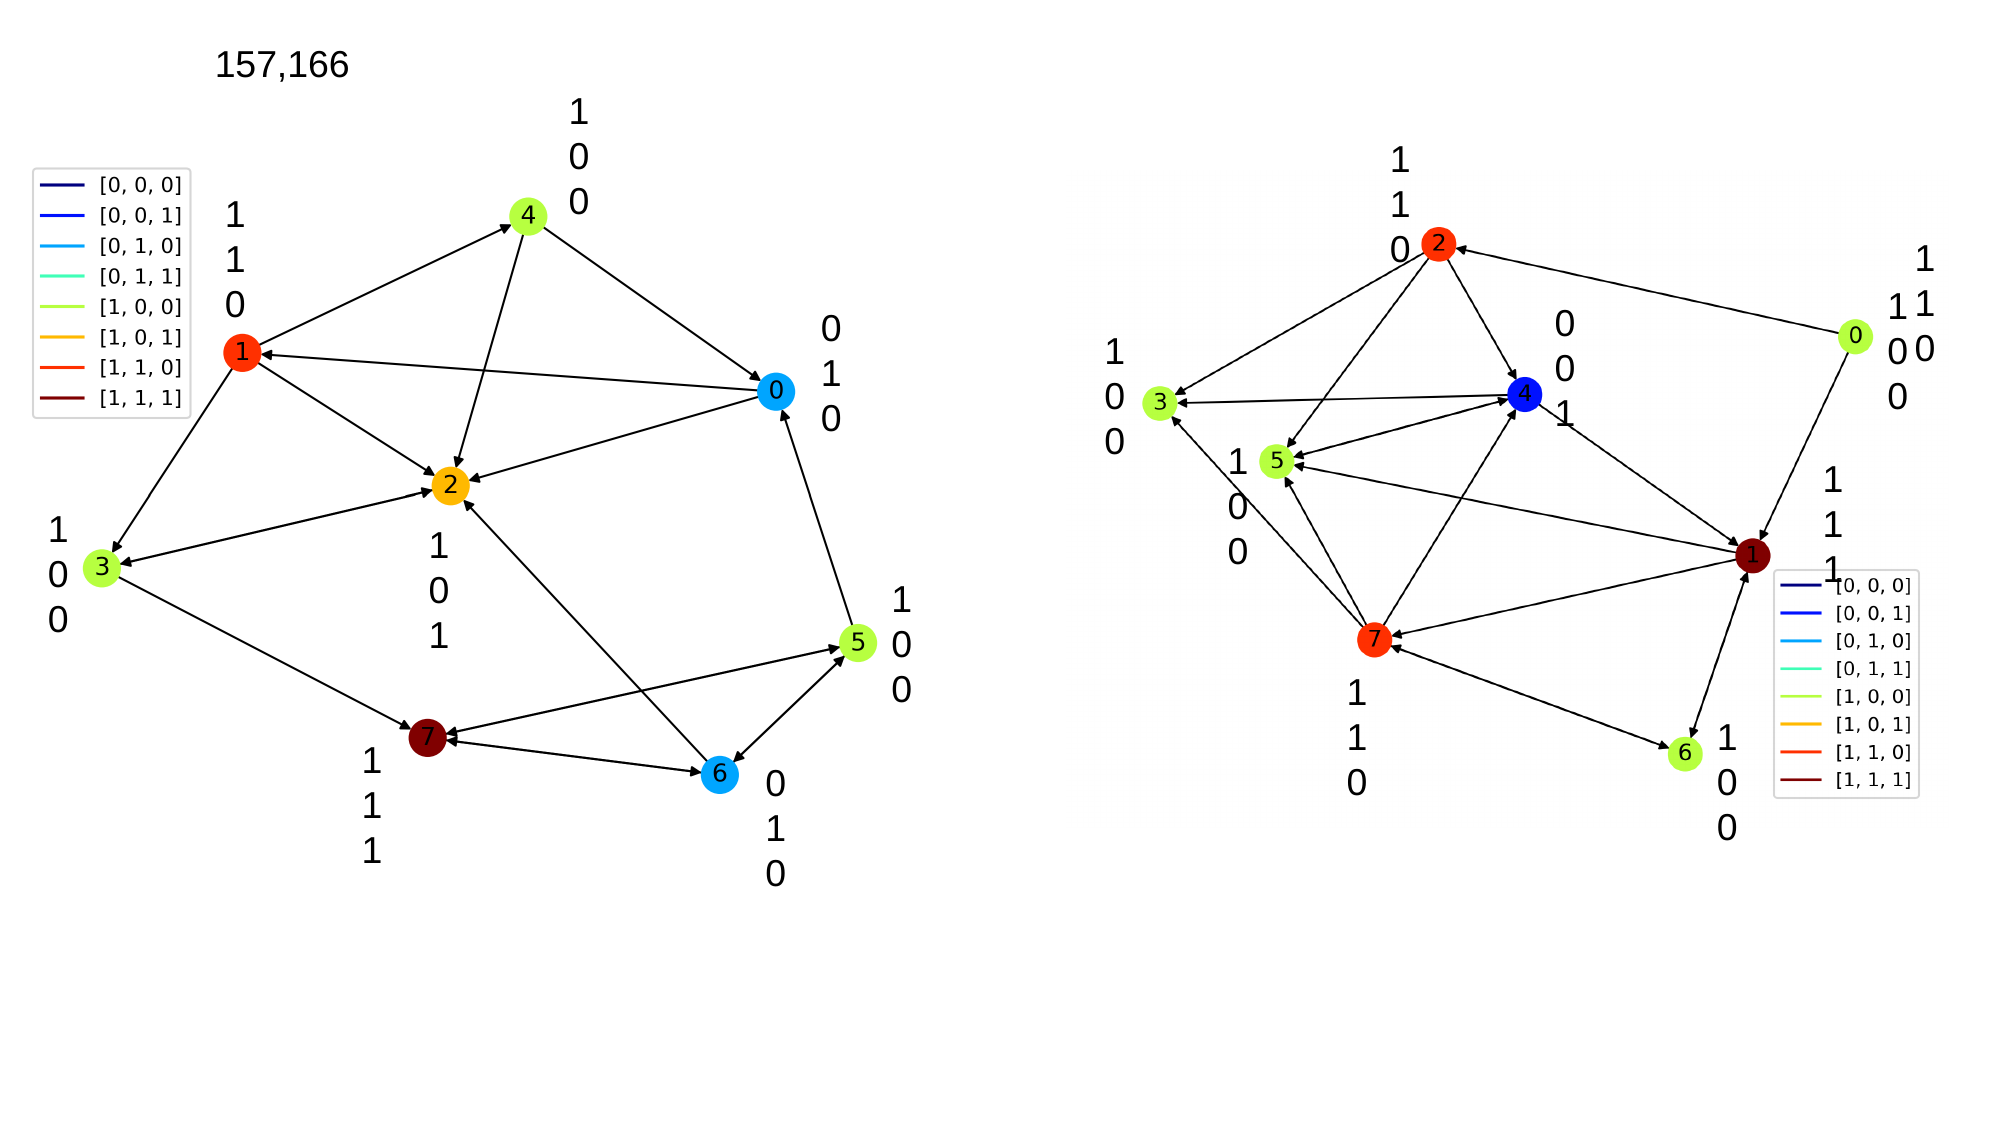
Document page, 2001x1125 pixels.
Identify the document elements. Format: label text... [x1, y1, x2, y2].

text_box 100 [553, 79, 601, 135]
text_box 111 [346, 856, 394, 878]
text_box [1066, 127, 1949, 858]
text_box 010 [750, 856, 798, 902]
text_box 157,166 [200, 32, 394, 93]
picture [0, 135, 960, 856]
